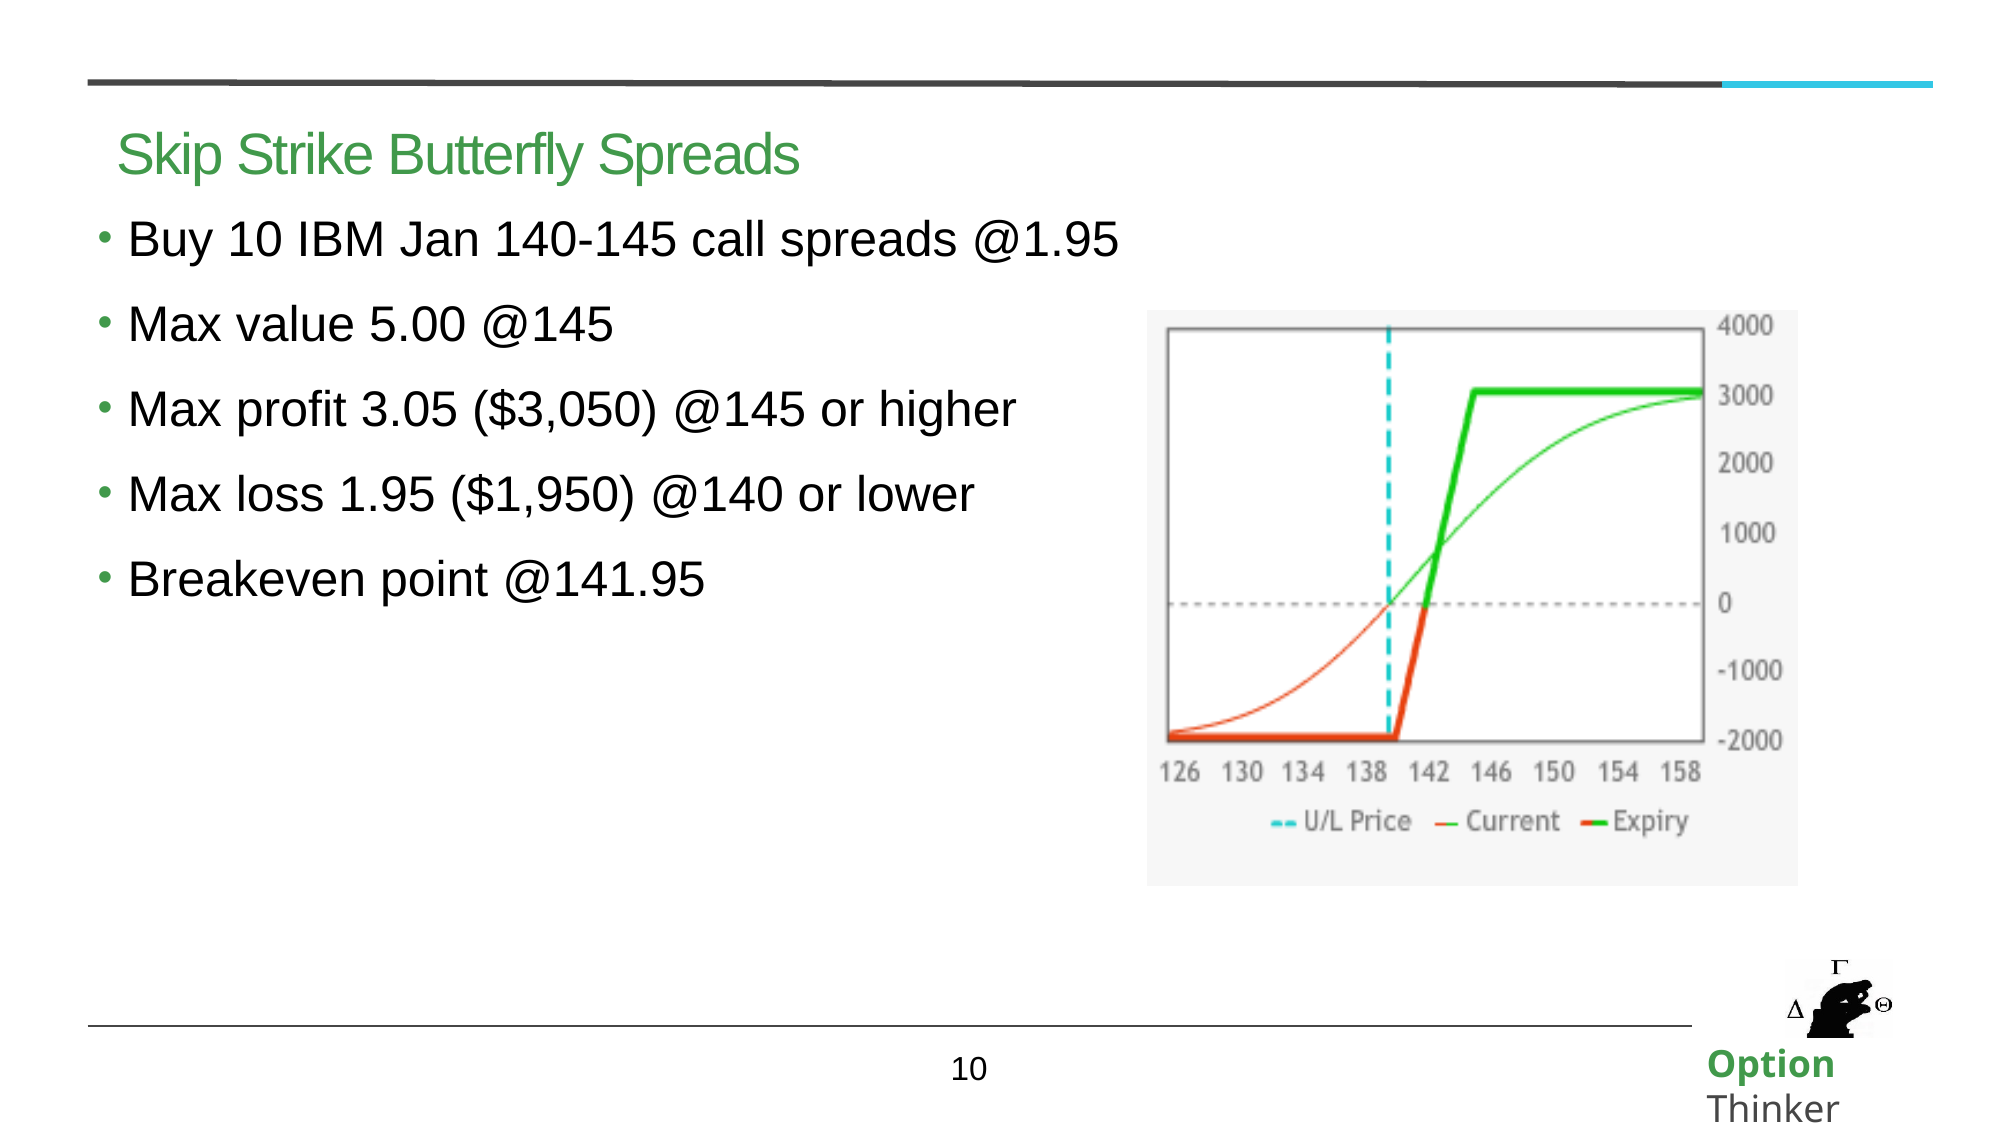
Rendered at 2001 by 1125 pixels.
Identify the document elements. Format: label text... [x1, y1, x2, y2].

title Skip Strike Butterfly Spreads [101, 102, 1902, 199]
picture [1146, 309, 1798, 887]
list Buy 10 IBM Jan 140-145 call spreads @1.95 Max value 5.00 @145 Max profit 3.05 ($3,050) @145 or higher Max loss 1.95 ($1,950) @140 or lower Breakeven point @141.95 [82, 198, 1883, 931]
picture [1785, 959, 1893, 1038]
